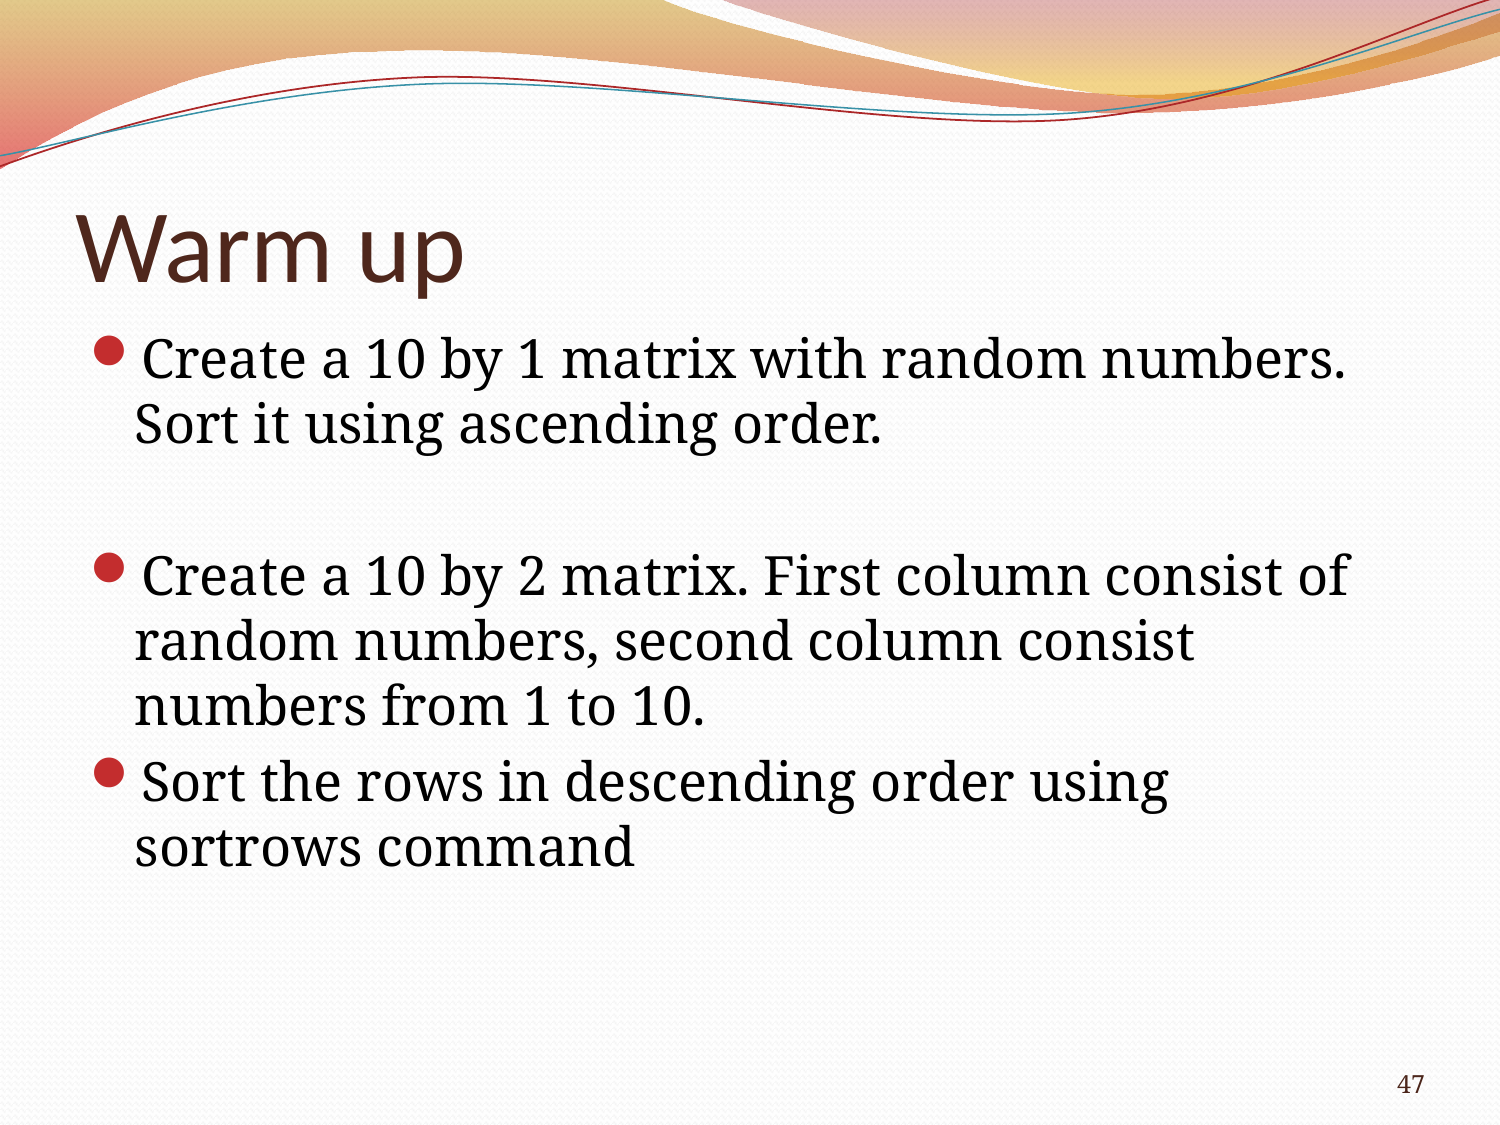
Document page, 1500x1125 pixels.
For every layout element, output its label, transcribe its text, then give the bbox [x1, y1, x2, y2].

slide_number 47 [1299, 1042, 1425, 1103]
list Create a 10 by 1 matrix with random numbers. Sort it using ascending order. Create a 10 by 2 matrix. First column consist of random numbers, second column consist numbers from 1 to 10. Sort the rows in descending order using sortrows command [75, 317, 1425, 1038]
title Warm up [75, 115, 1425, 303]
